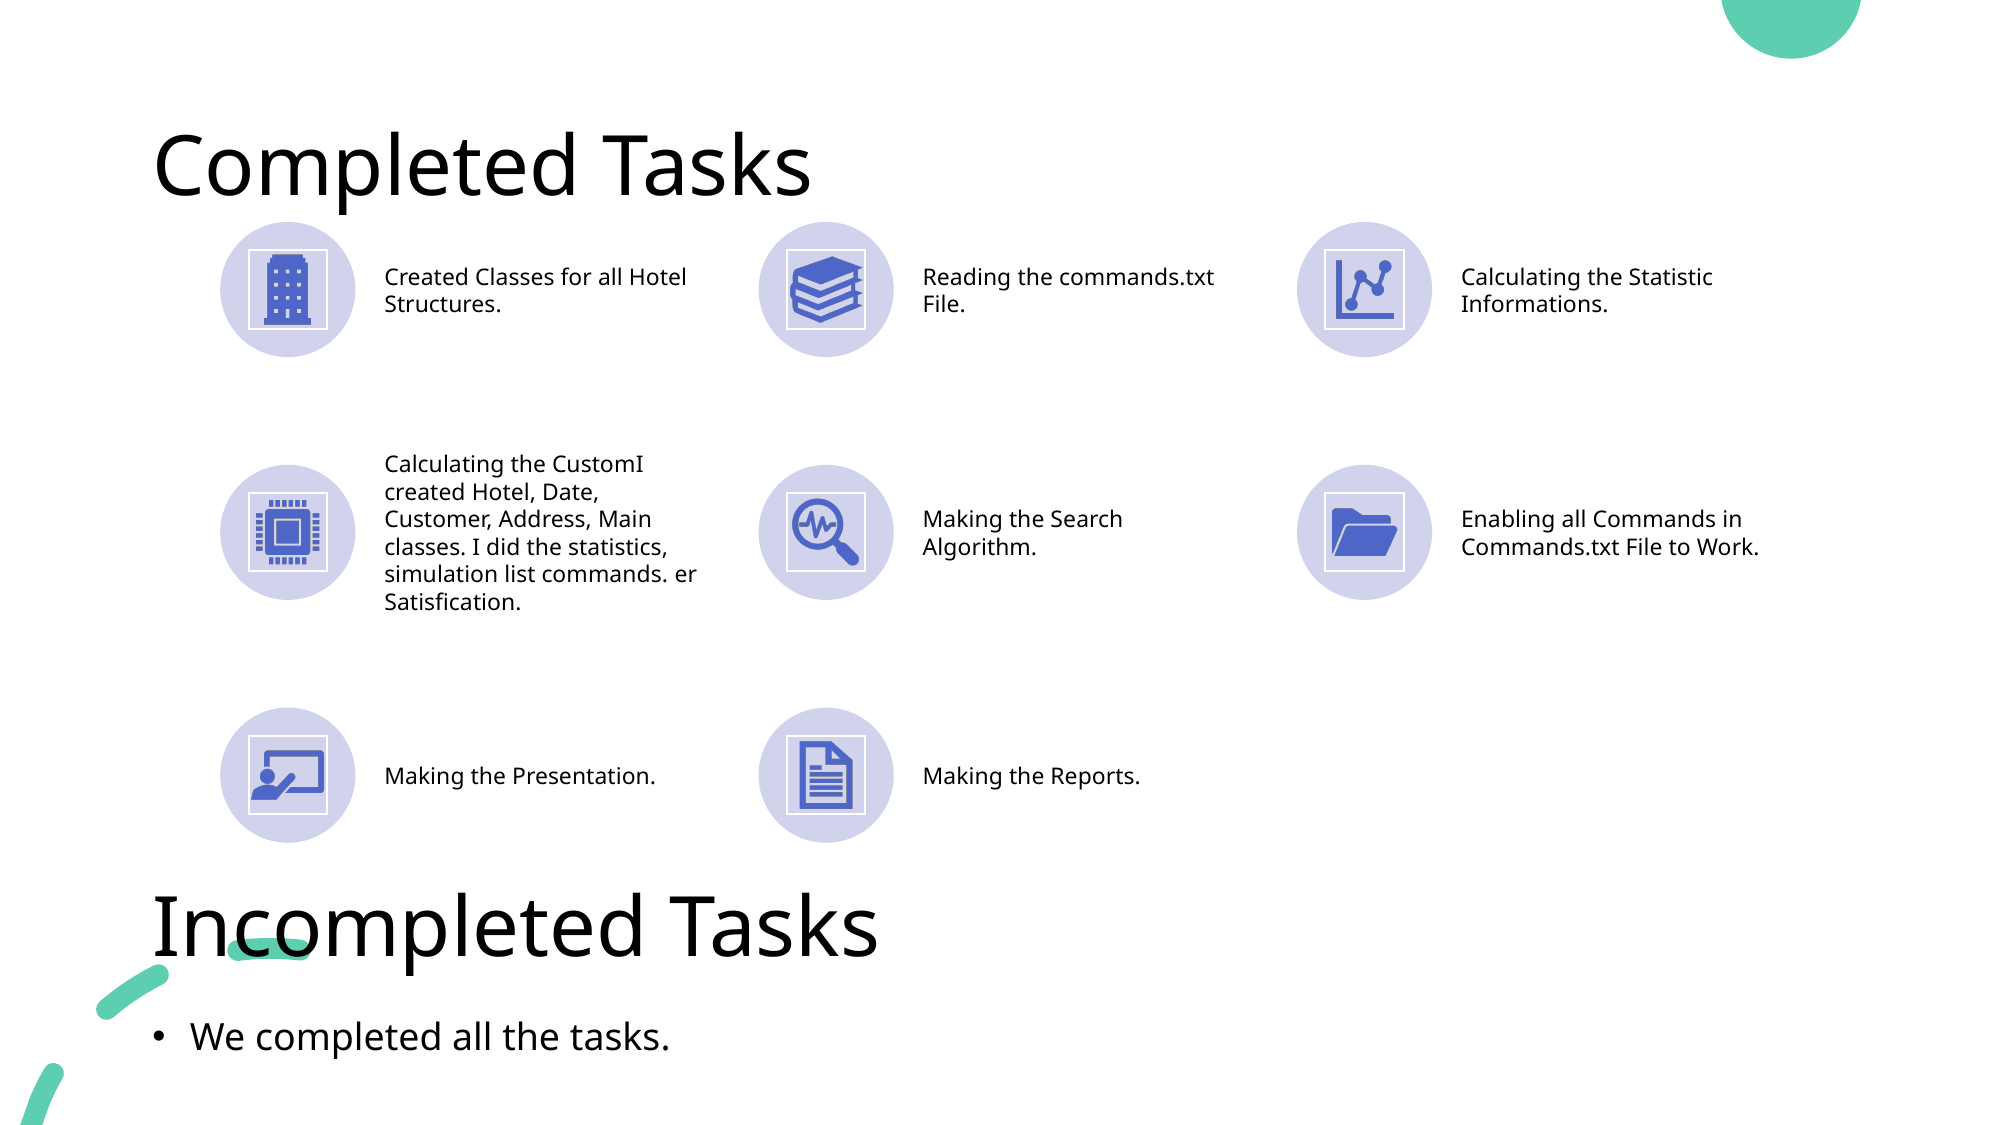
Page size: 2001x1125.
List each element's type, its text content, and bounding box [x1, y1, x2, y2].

text_box Incompleted Tasks [137, 863, 1863, 997]
text_box We completed all the tasks. [137, 1010, 1863, 1120]
title Completed Tasks [137, 59, 1863, 215]
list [137, 215, 1863, 849]
